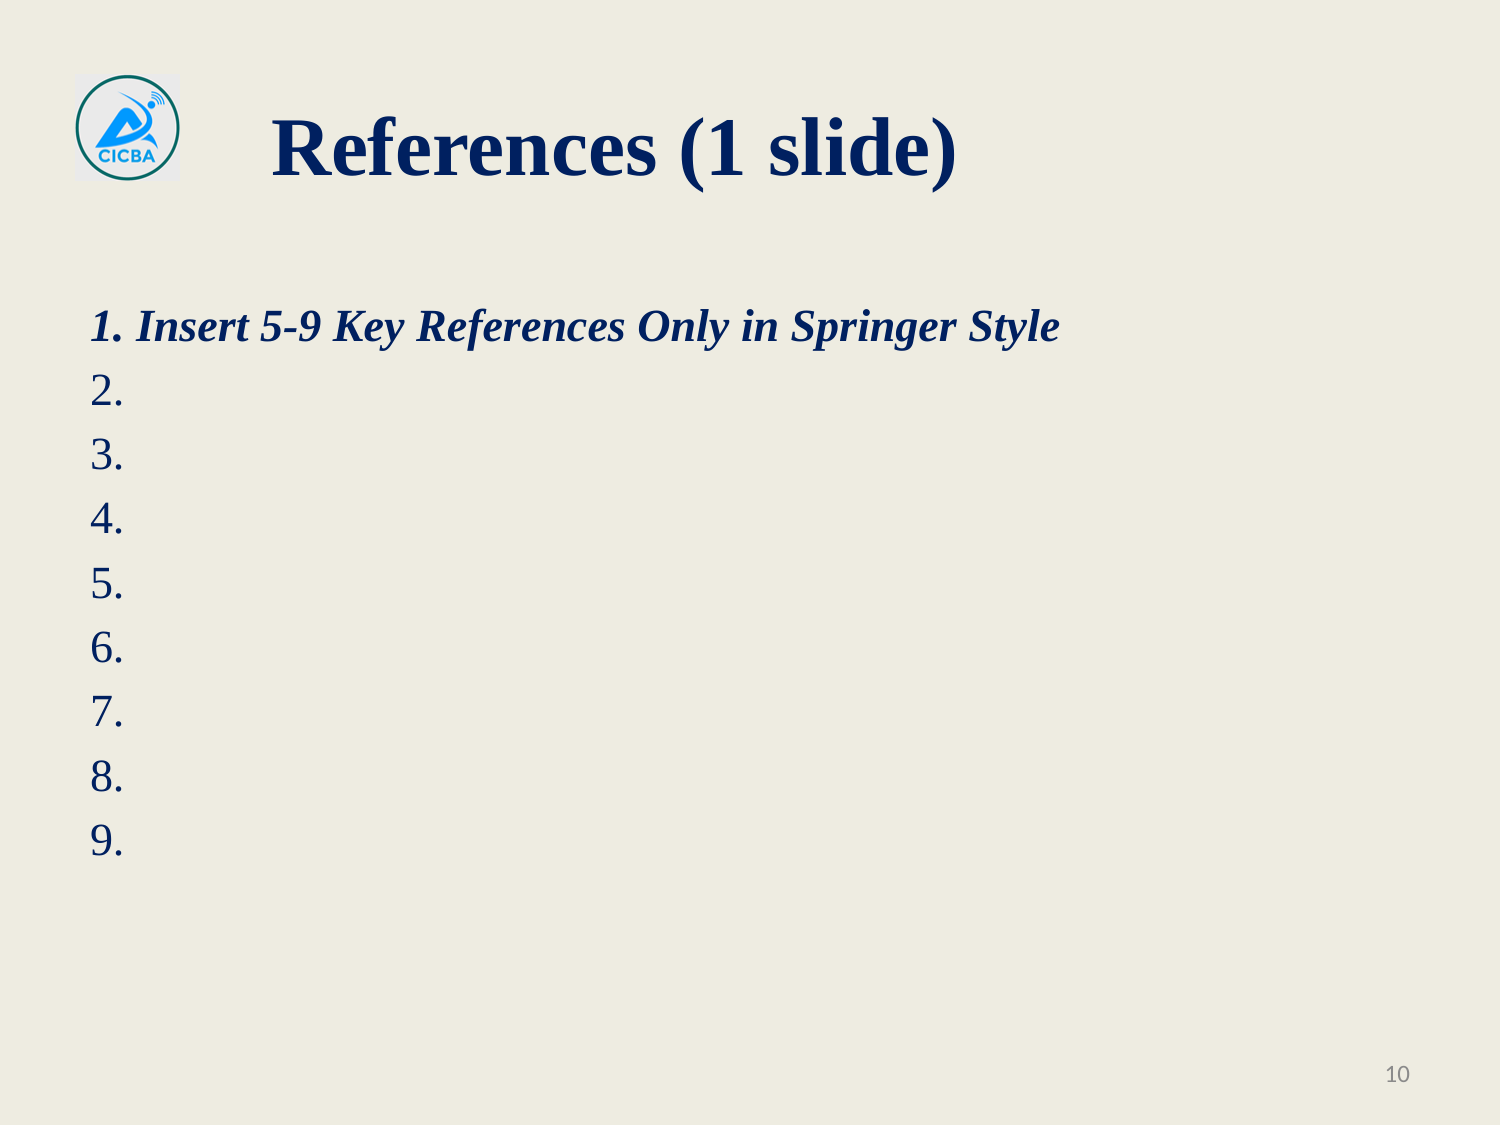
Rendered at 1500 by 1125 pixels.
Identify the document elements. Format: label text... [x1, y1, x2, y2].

list 1. Insert 5-9 Key References Only in Springer Style 2. 3. 4. 5. 6. 7. 8. 9. [75, 287, 1450, 875]
slide_number 10 [1074, 1042, 1425, 1103]
title References (1 slide) [75, 45, 1425, 233]
picture [74, 74, 181, 182]
